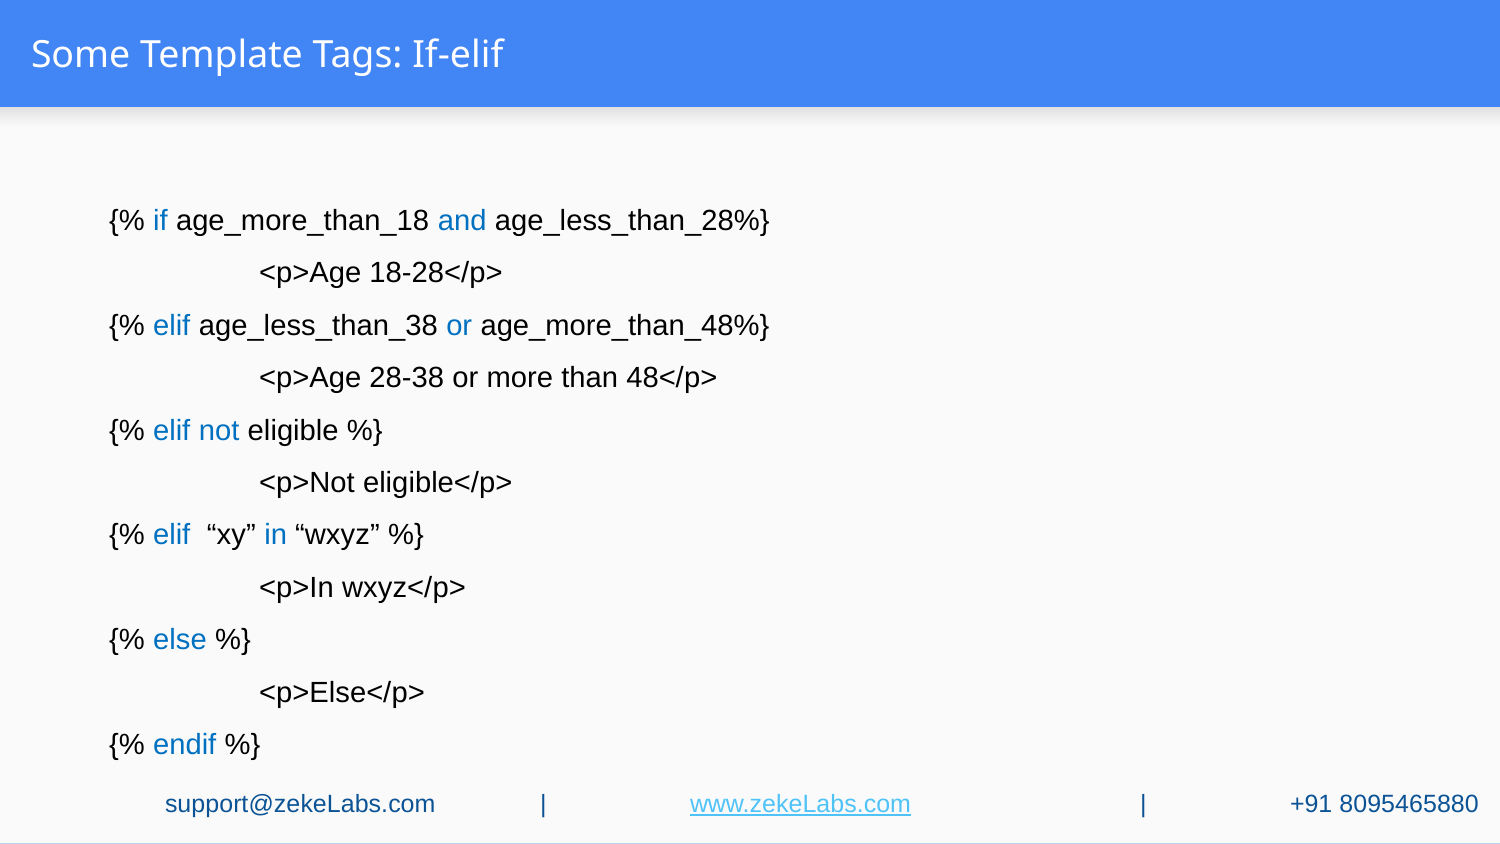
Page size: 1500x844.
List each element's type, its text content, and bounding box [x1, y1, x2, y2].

title Some Template Tags: If-elif [16, 2, 1464, 102]
text_box {% if age_more_than_18 and age_less_than_28%} <p>Age 18-28</p> {% elif age_less_than_38 or age_more_than_48%} <p>Age 28-38 or more than 48</p> {% elif not eligible %} <p>Not eligible</p> {% elif “xy” in “wxyz” %} <p>In wxyz</p> {% else %} <p>Else</p> {% endif %} [71, 168, 1409, 746]
text_box support@zekeLabs.com | www.zekeLabs.com | +91 8095465880 [0, 772, 1500, 844]
